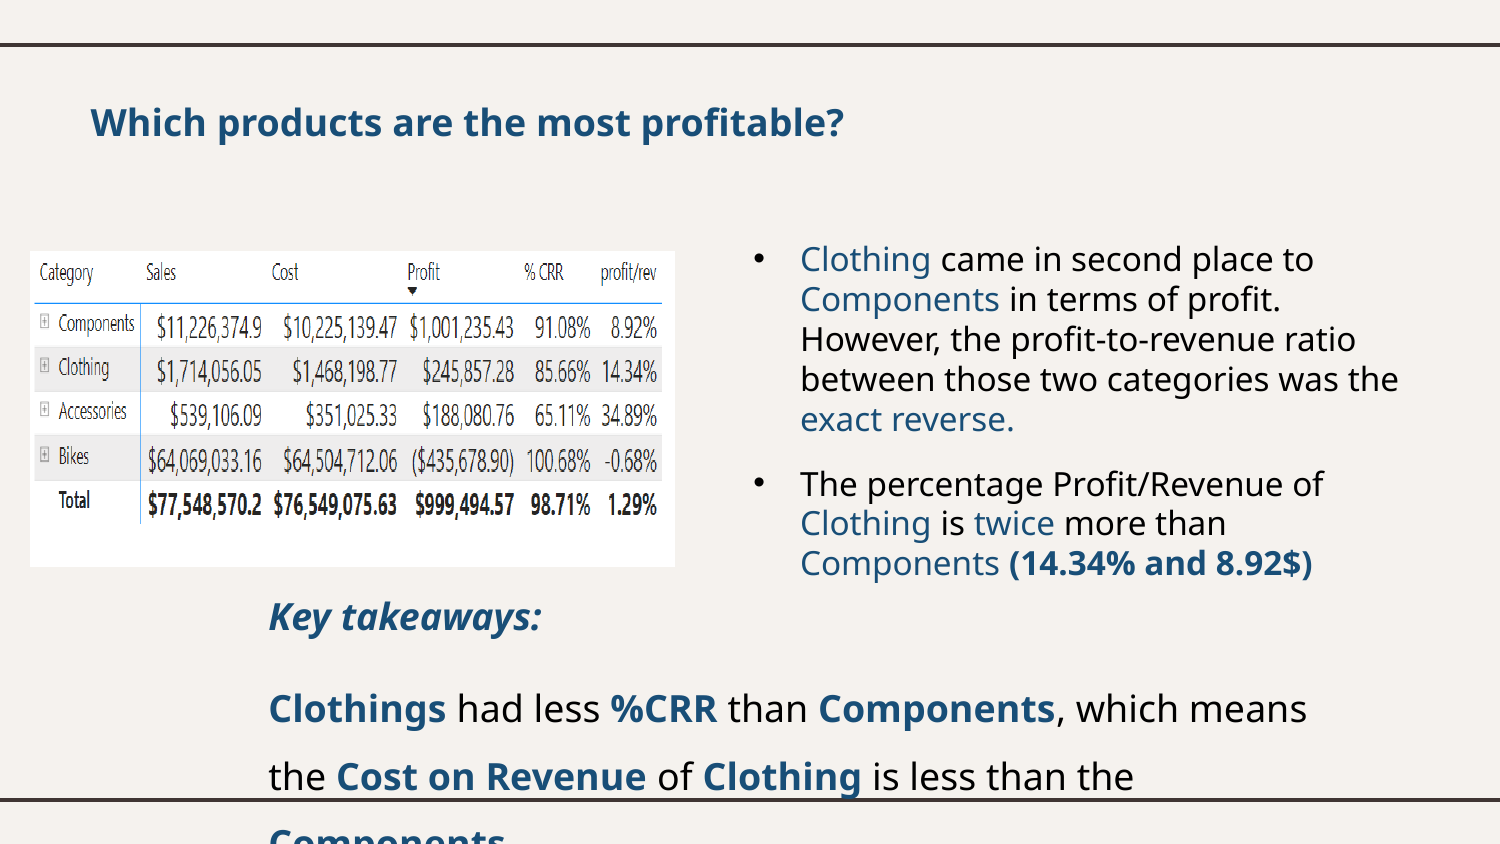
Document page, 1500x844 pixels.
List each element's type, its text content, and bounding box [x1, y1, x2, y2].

text_box Key takeaways: Clothings had less %CRR than Components, which means the Cost on Revenue of Clothing is less than the Components. [253, 577, 1350, 798]
picture [29, 250, 675, 567]
subtitle Clothing came in second place to Components in terms of profit. However, the profit-to-revenue ratio between those two categories was the exact reverse. The percentage Profit/Revenue of Clothing is twice more than Components (14.34% and 8.92$) [738, 223, 1423, 589]
text_box Which products are the most profitable? [75, 84, 960, 165]
